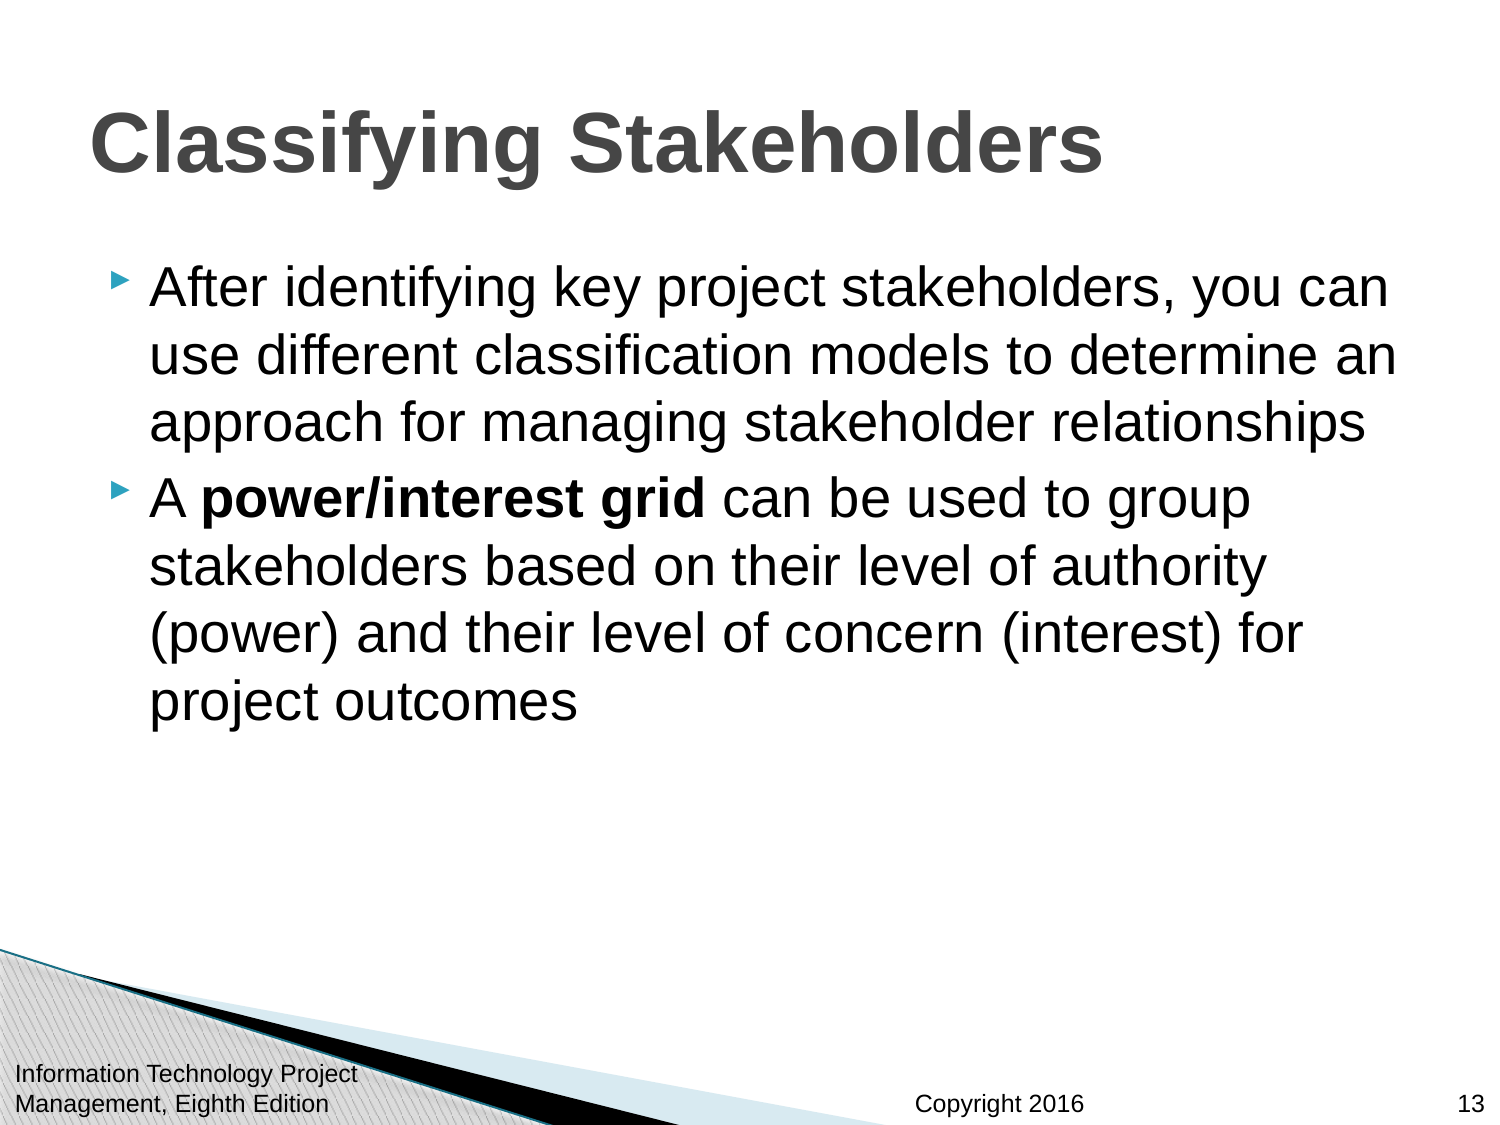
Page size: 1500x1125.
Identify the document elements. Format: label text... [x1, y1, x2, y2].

title Classifying Stakeholders [75, 45, 1425, 233]
slide_number 13 [1408, 1065, 1500, 1125]
footer Information Technology Project Management, Eighth Edition [0, 1065, 425, 1125]
list After identifying key project stakeholders, you can use different classification models to determine an approach for managing stakeholder relationships A power/interest grid can be used to group stakeholders based on their level of authority (power) and their level of concern (interest) for project outcomes [74, 242, 1426, 986]
